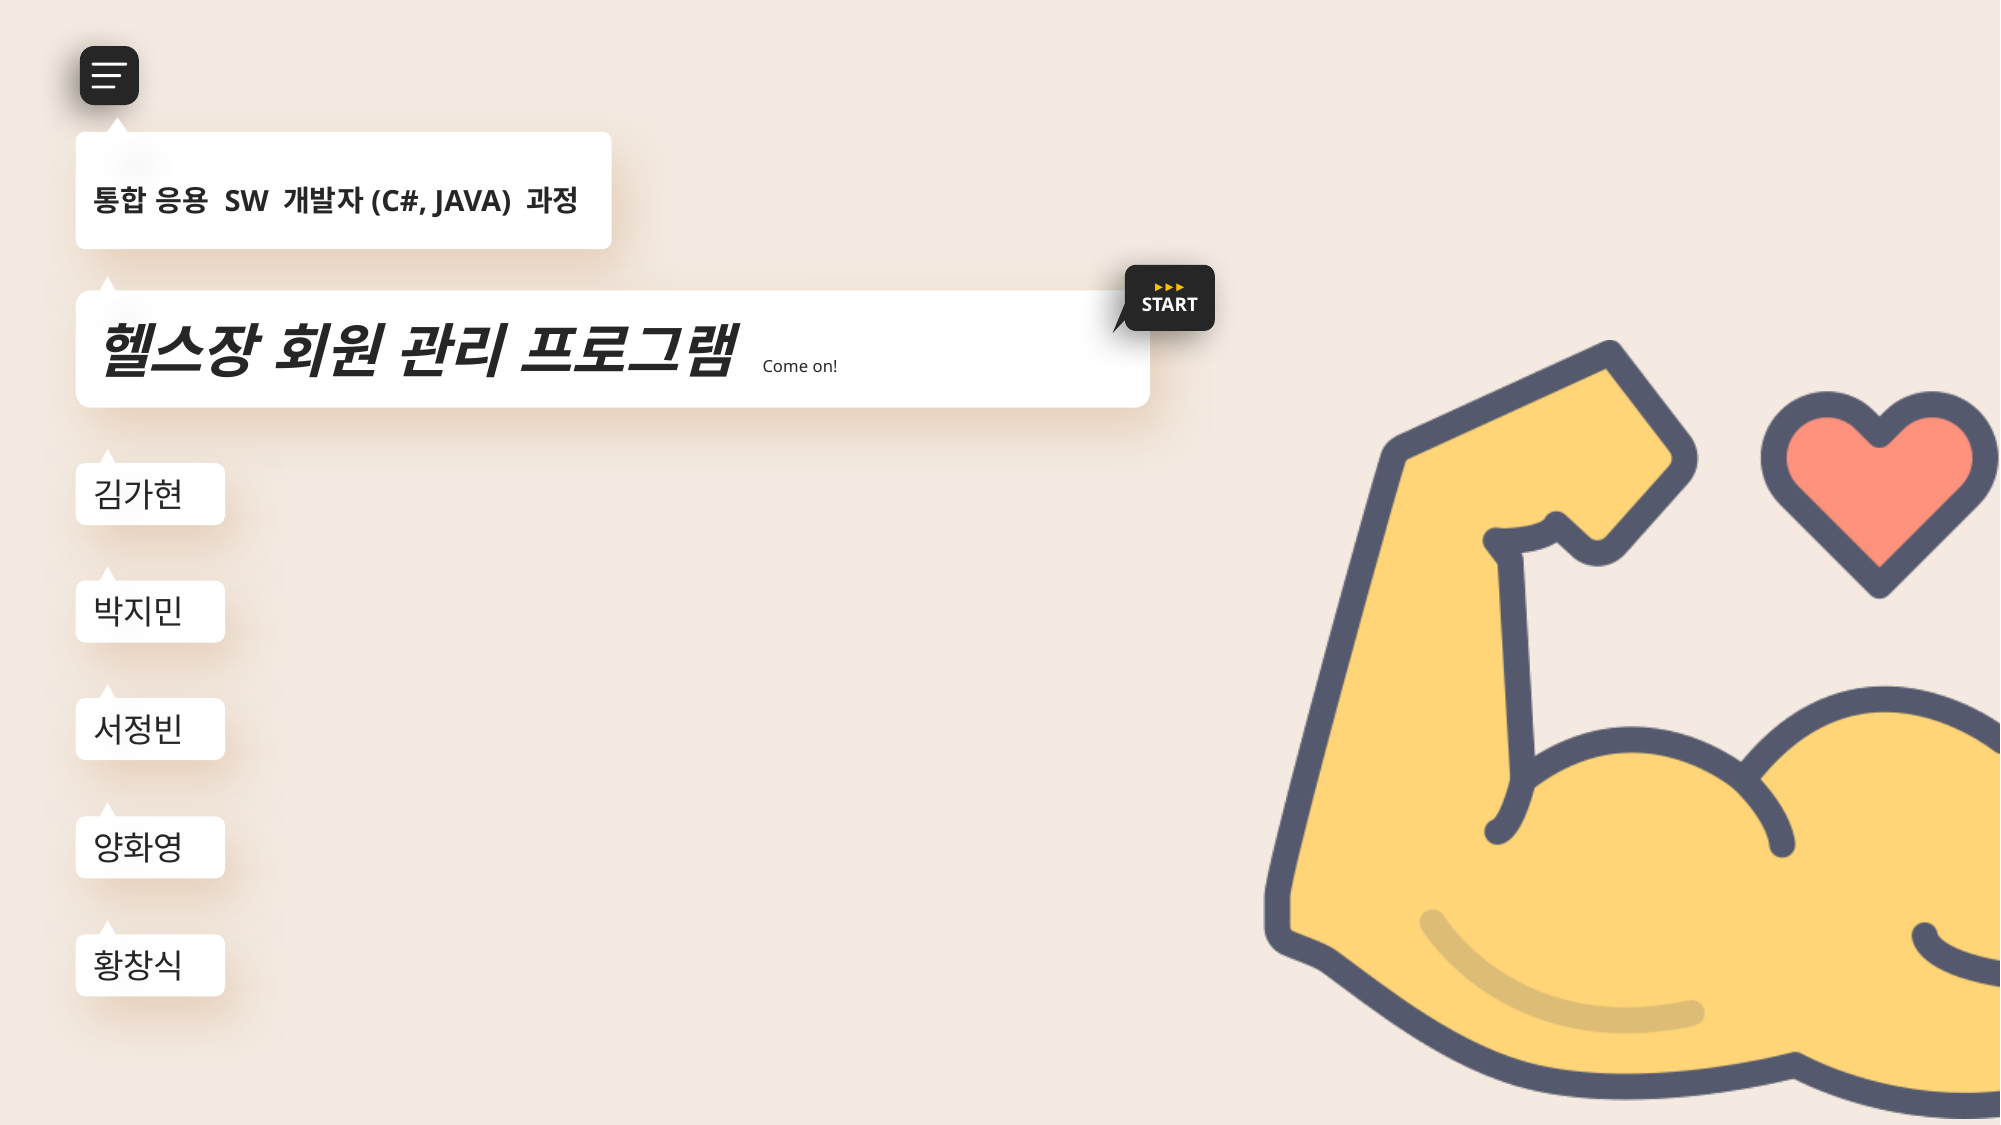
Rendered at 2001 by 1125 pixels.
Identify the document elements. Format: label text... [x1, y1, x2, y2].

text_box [75, 566, 225, 643]
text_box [75, 802, 225, 879]
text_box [75, 683, 225, 760]
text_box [75, 117, 612, 250]
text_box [75, 275, 1151, 408]
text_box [75, 920, 225, 997]
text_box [75, 448, 225, 525]
text_box ▶ ▶ ▶ START [1124, 263, 1216, 332]
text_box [79, 45, 139, 106]
picture [1250, 340, 2000, 1119]
